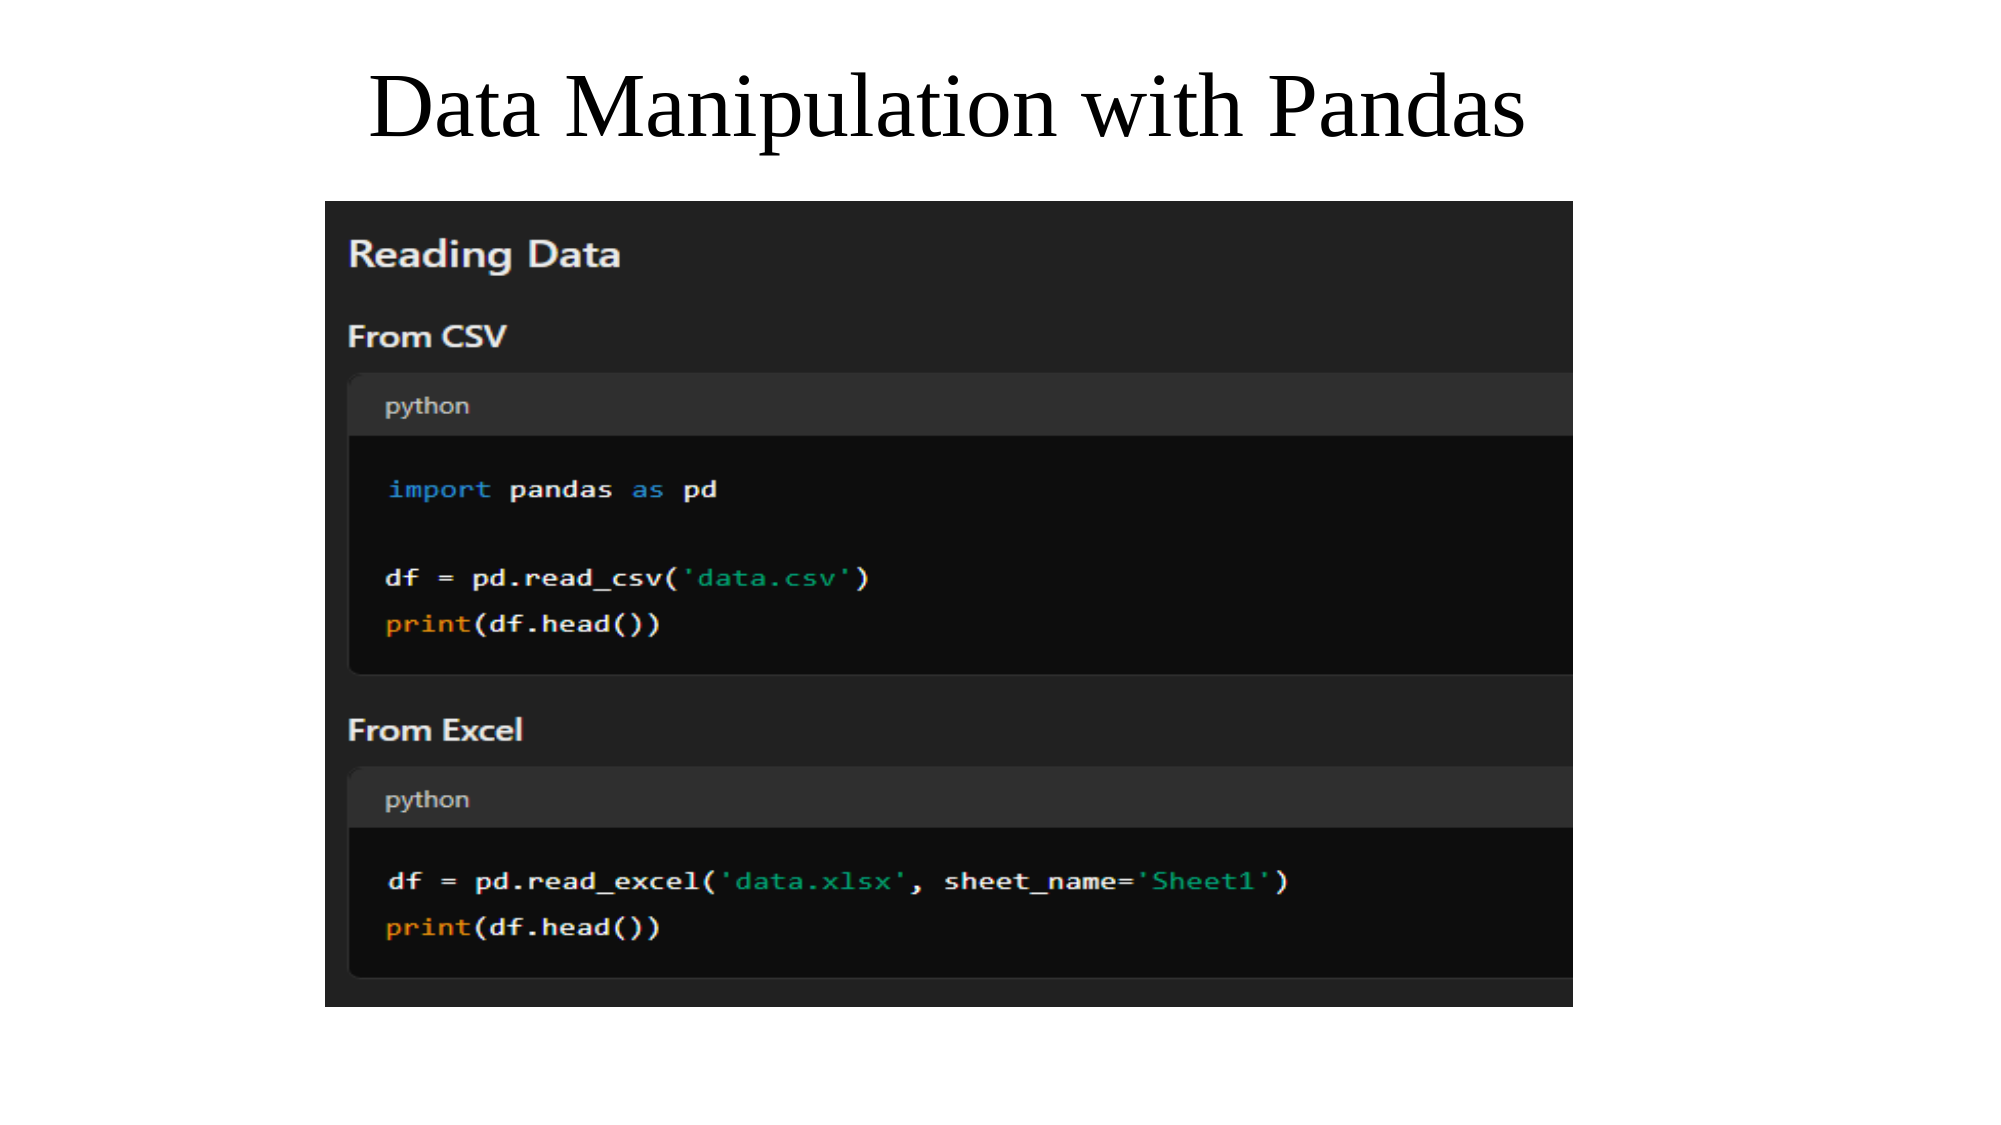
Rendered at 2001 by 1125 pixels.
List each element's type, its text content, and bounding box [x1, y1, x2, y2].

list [325, 201, 1573, 1007]
title Data Manipulation with Pandas [325, 36, 1573, 177]
